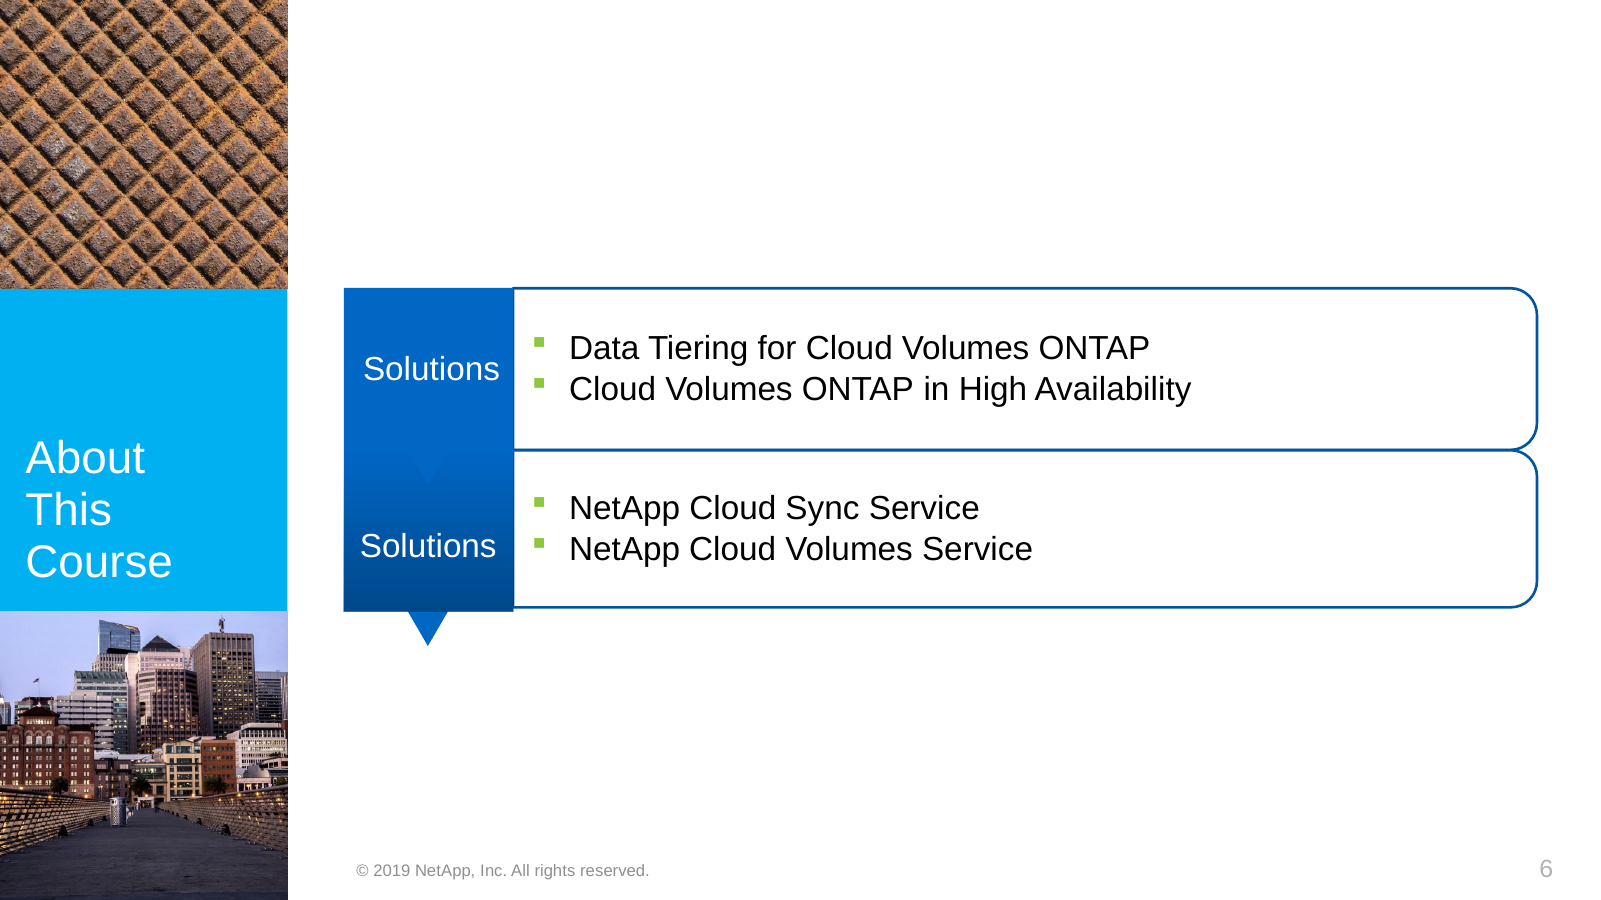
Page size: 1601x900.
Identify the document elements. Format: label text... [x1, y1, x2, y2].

footer © 2019 NetApp, Inc. All rights reserved. [344, 853, 1168, 887]
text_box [343, 489, 514, 647]
picture [0, 612, 288, 900]
picture [0, 0, 288, 288]
text_box NetApp Cloud Sync Service NetApp Cloud Volumes Service [515, 448, 1539, 609]
slide_number 6 [1458, 851, 1569, 884]
text_box Data Tiering for Cloud Volumes ONTAP Cloud Volumes ONTAP in High Availability [517, 286, 1539, 450]
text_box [343, 284, 517, 485]
